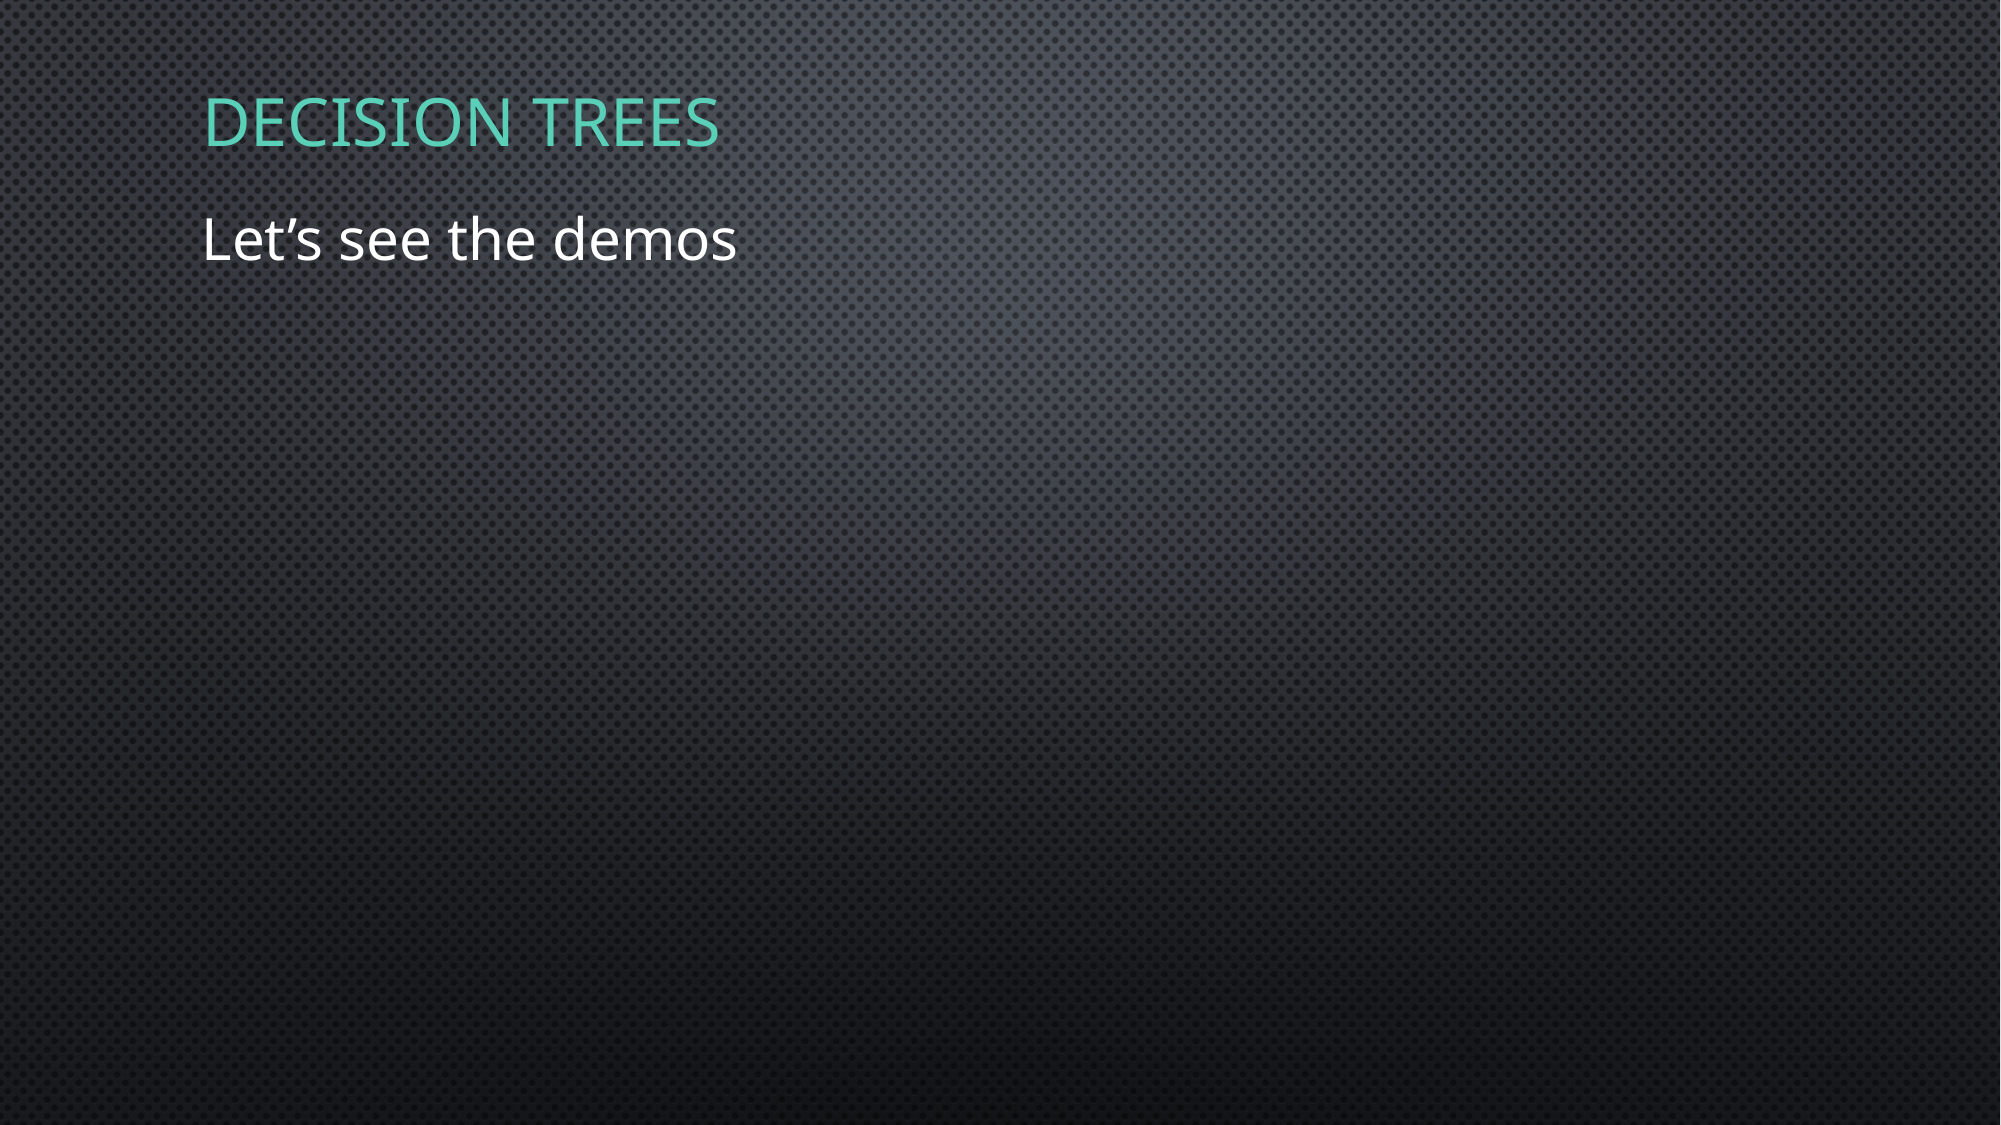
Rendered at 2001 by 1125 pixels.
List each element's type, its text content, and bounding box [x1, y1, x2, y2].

text_box Let’s see the demos [187, 194, 1797, 414]
title Decision Trees [187, 64, 1813, 175]
